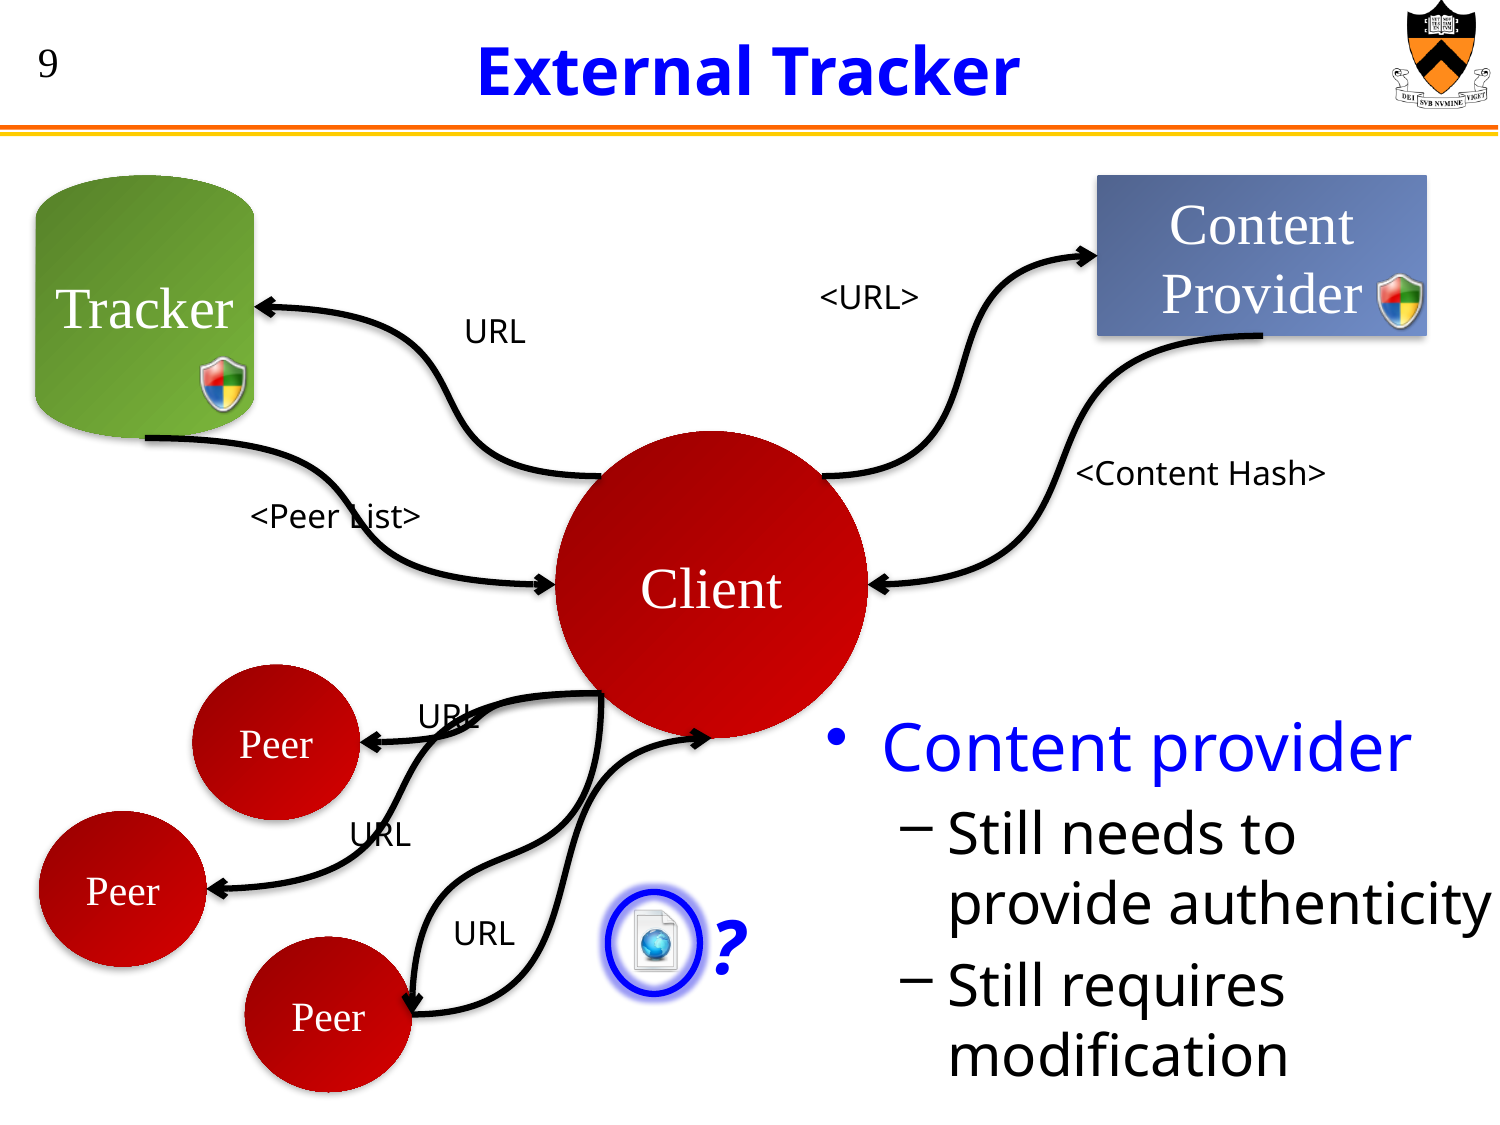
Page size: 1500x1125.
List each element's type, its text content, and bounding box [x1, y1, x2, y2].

text_box Tracker [35, 175, 254, 439]
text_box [607, 891, 765, 999]
picture [1372, 272, 1432, 333]
text_box Content provider Still needs to provide authenticity Still requires modification [810, 696, 1500, 1101]
text_box Content Provider [1097, 175, 1427, 336]
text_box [867, 335, 1342, 585]
picture [1359, 0, 1500, 109]
title External Tracker [0, 24, 1499, 113]
picture [195, 355, 255, 416]
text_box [800, 255, 1098, 477]
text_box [38, 664, 413, 1093]
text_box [411, 737, 712, 1015]
text_box Client [555, 431, 868, 739]
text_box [253, 303, 602, 477]
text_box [206, 687, 602, 1015]
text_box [144, 437, 556, 585]
